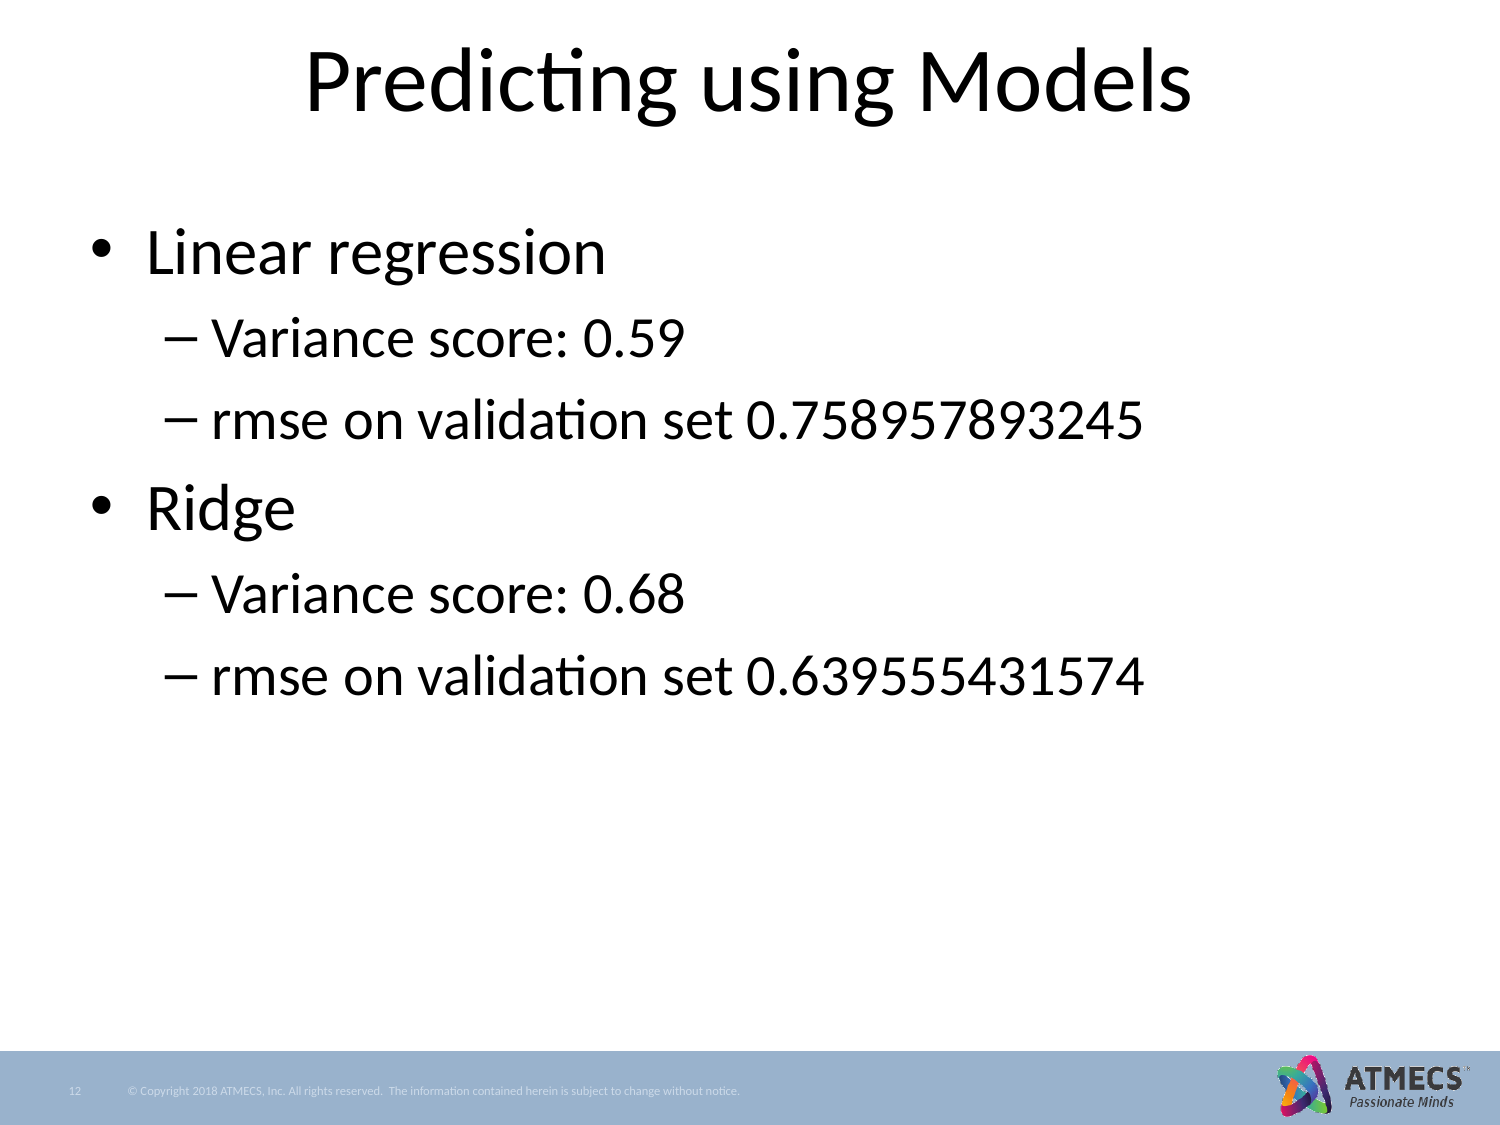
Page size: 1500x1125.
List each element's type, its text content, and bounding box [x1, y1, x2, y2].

list Linear regression Variance score: 0.59 rmse on validation set 0.758957893245 Ridge Variance score: 0.68 rmse on validation set 0.639555431574 [75, 200, 1425, 1005]
picture [1268, 1051, 1482, 1120]
title Predicting using Models [75, 0, 1425, 150]
